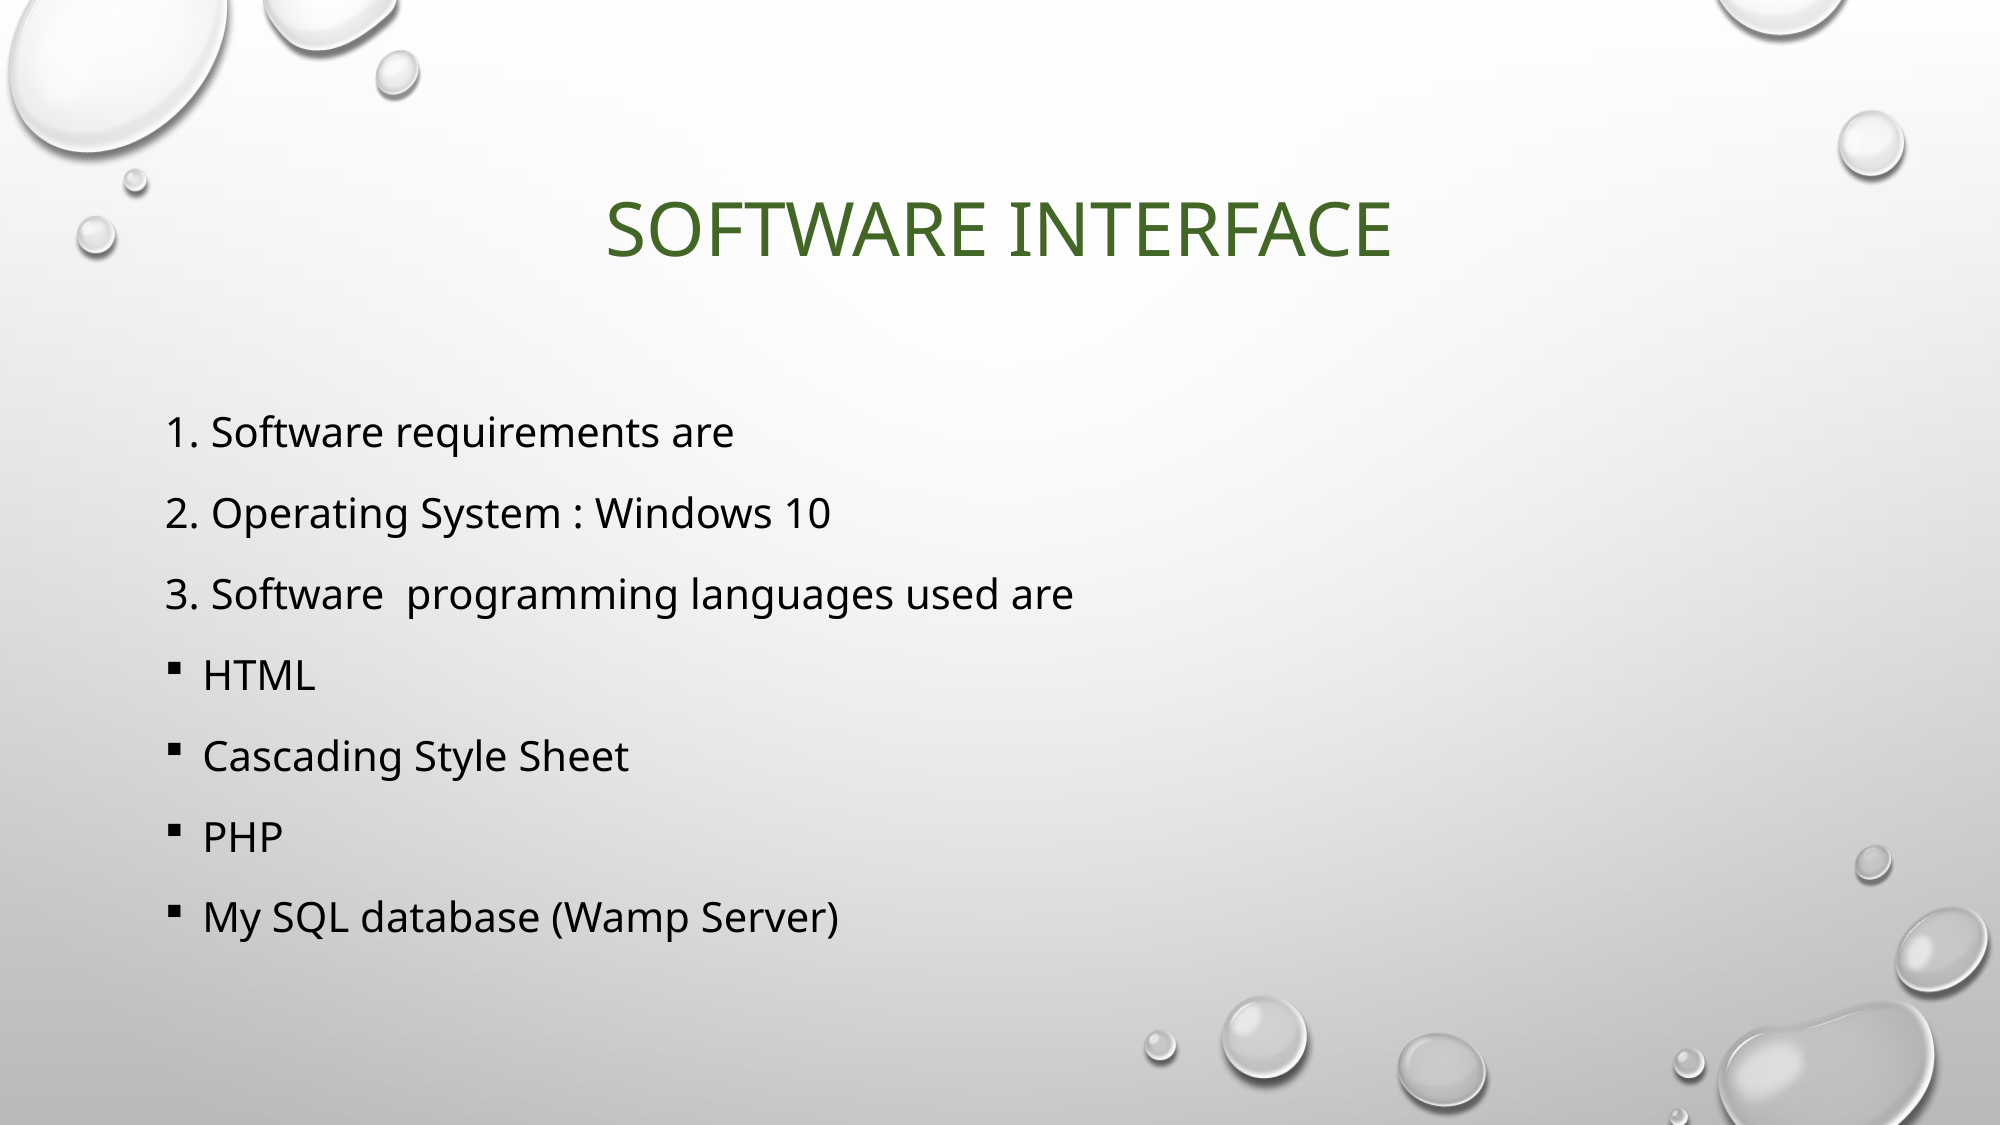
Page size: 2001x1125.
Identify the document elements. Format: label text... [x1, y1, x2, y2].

title Software interface [149, 101, 1851, 364]
list 1. Software requirements are 2. Operating System : Windows 10 3. Software programming languages used are HTML Cascading Style Sheet PHP My SQL database (Wamp Server) [149, 388, 1850, 950]
picture [0, 0, 2000, 1125]
